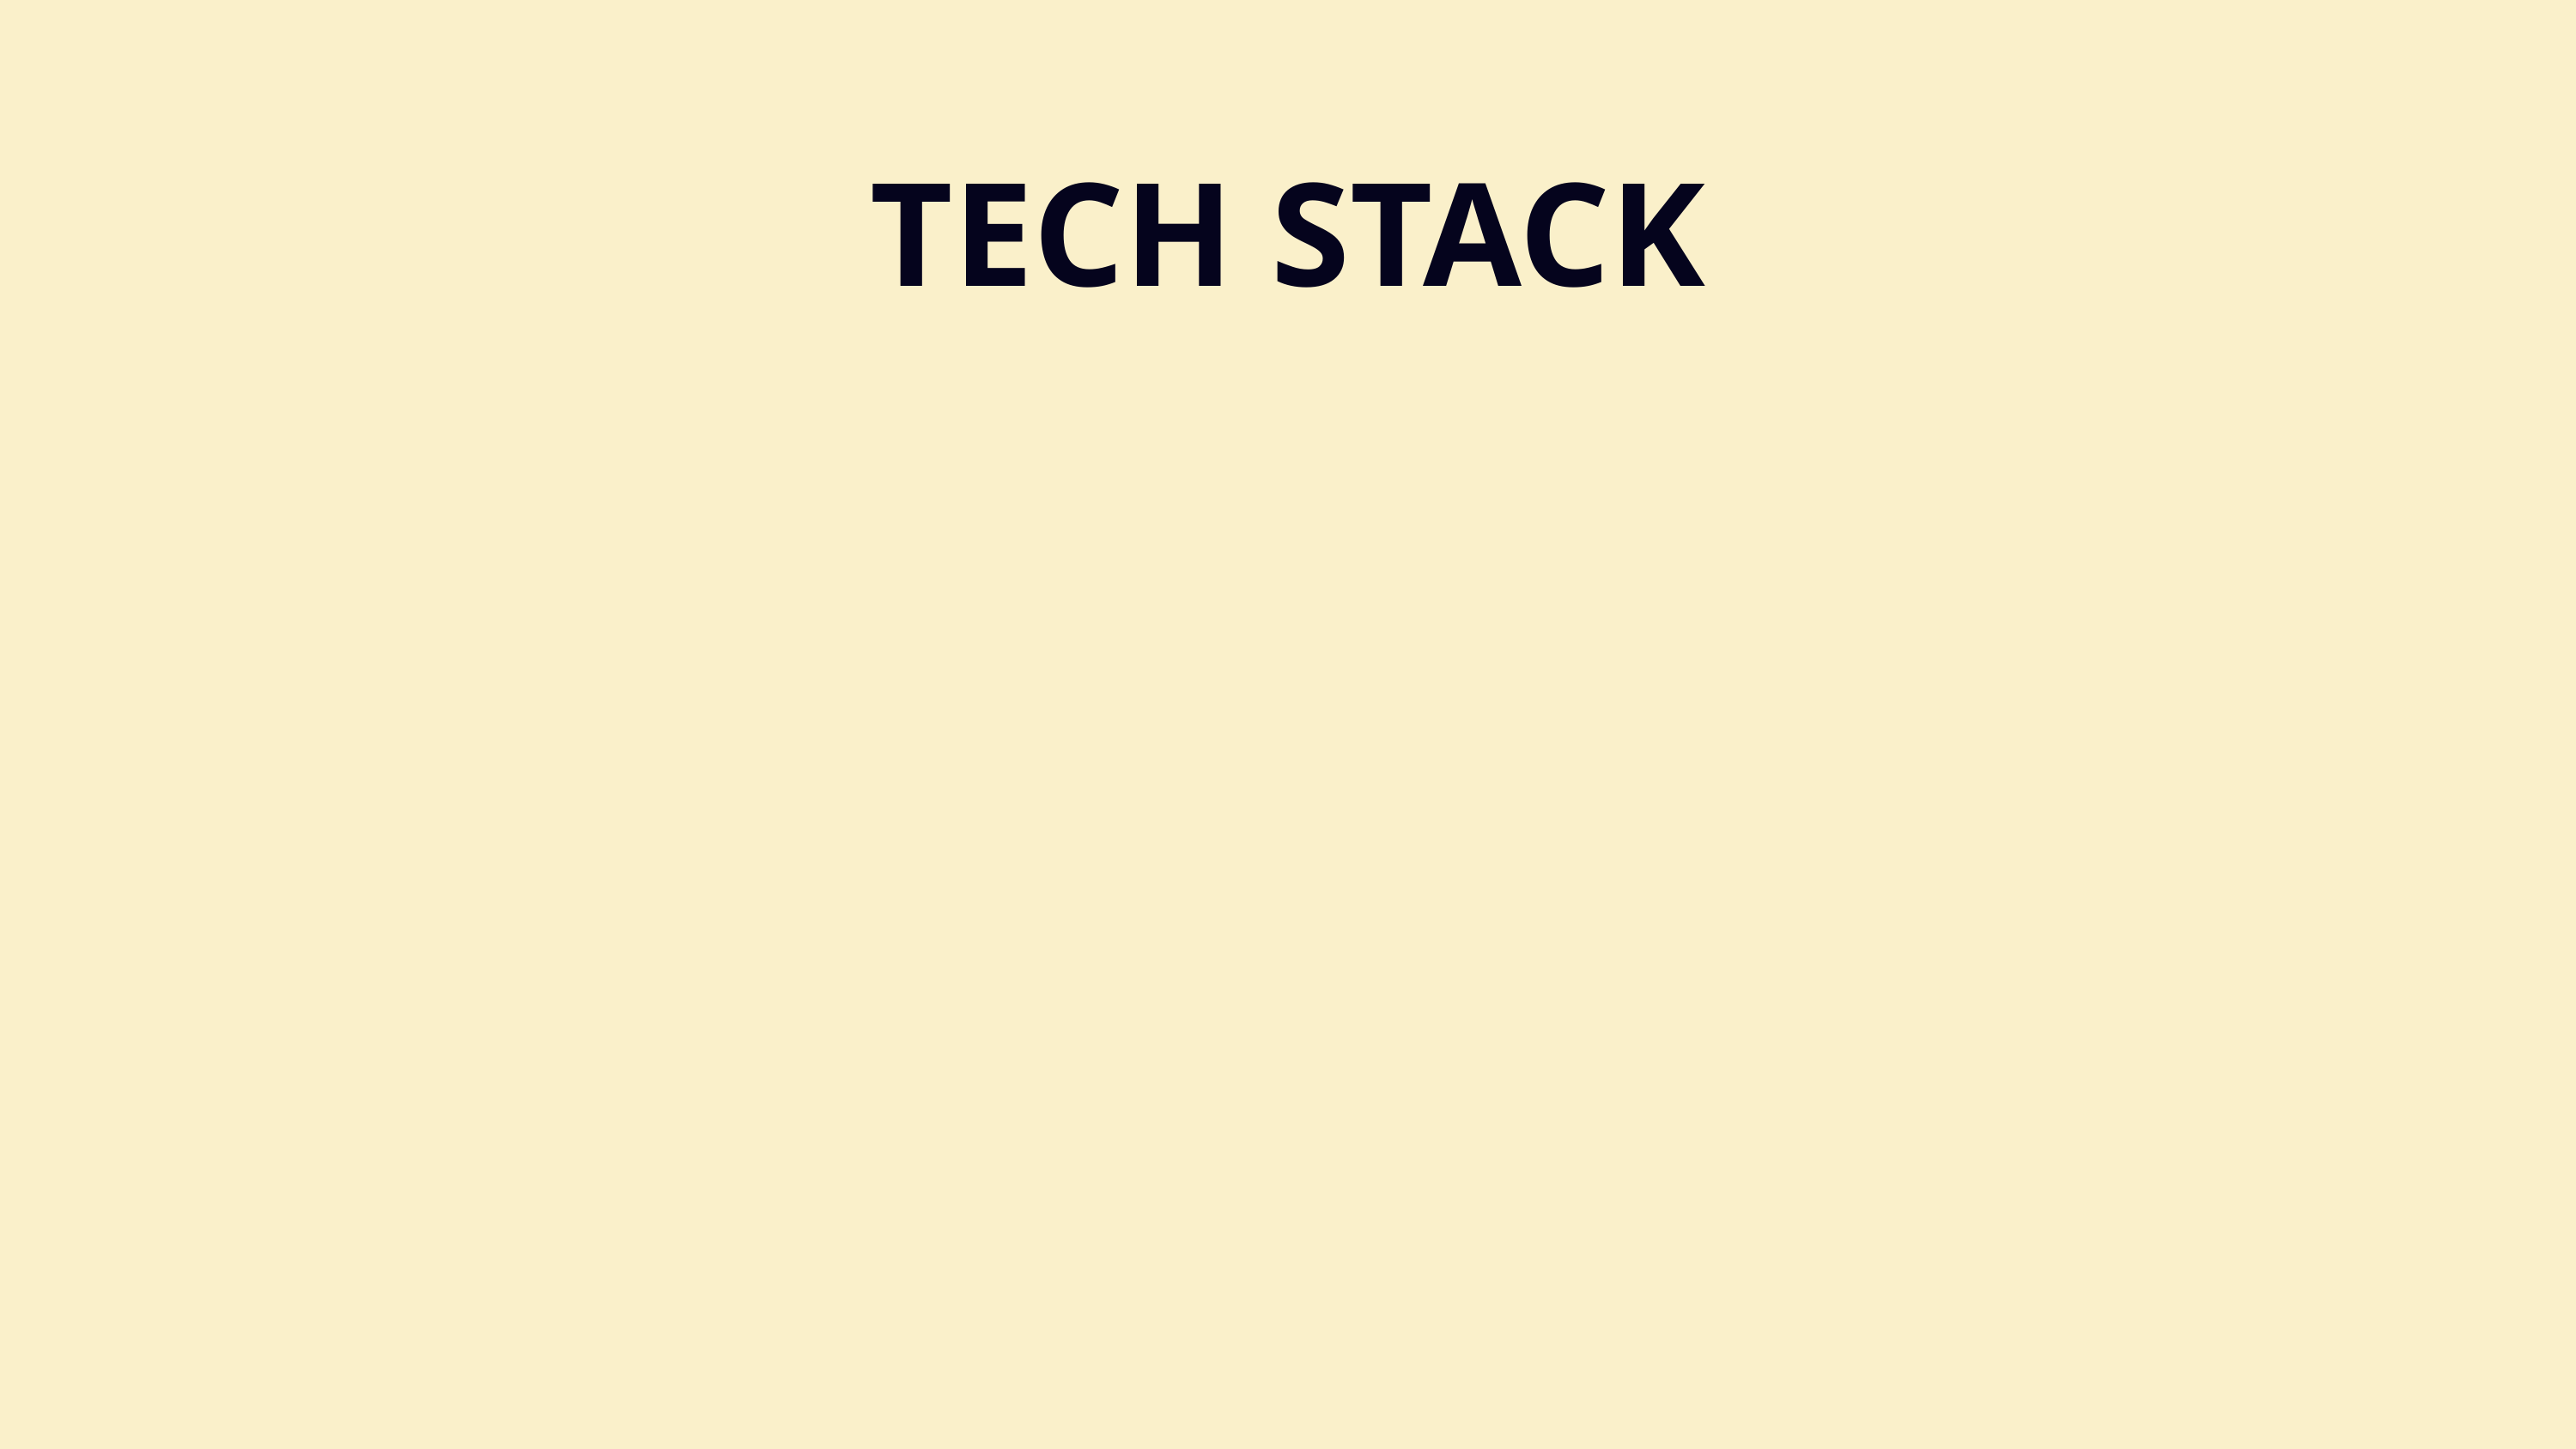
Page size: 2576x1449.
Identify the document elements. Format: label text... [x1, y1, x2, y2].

text_box TECH STACK [144, 176, 2432, 314]
